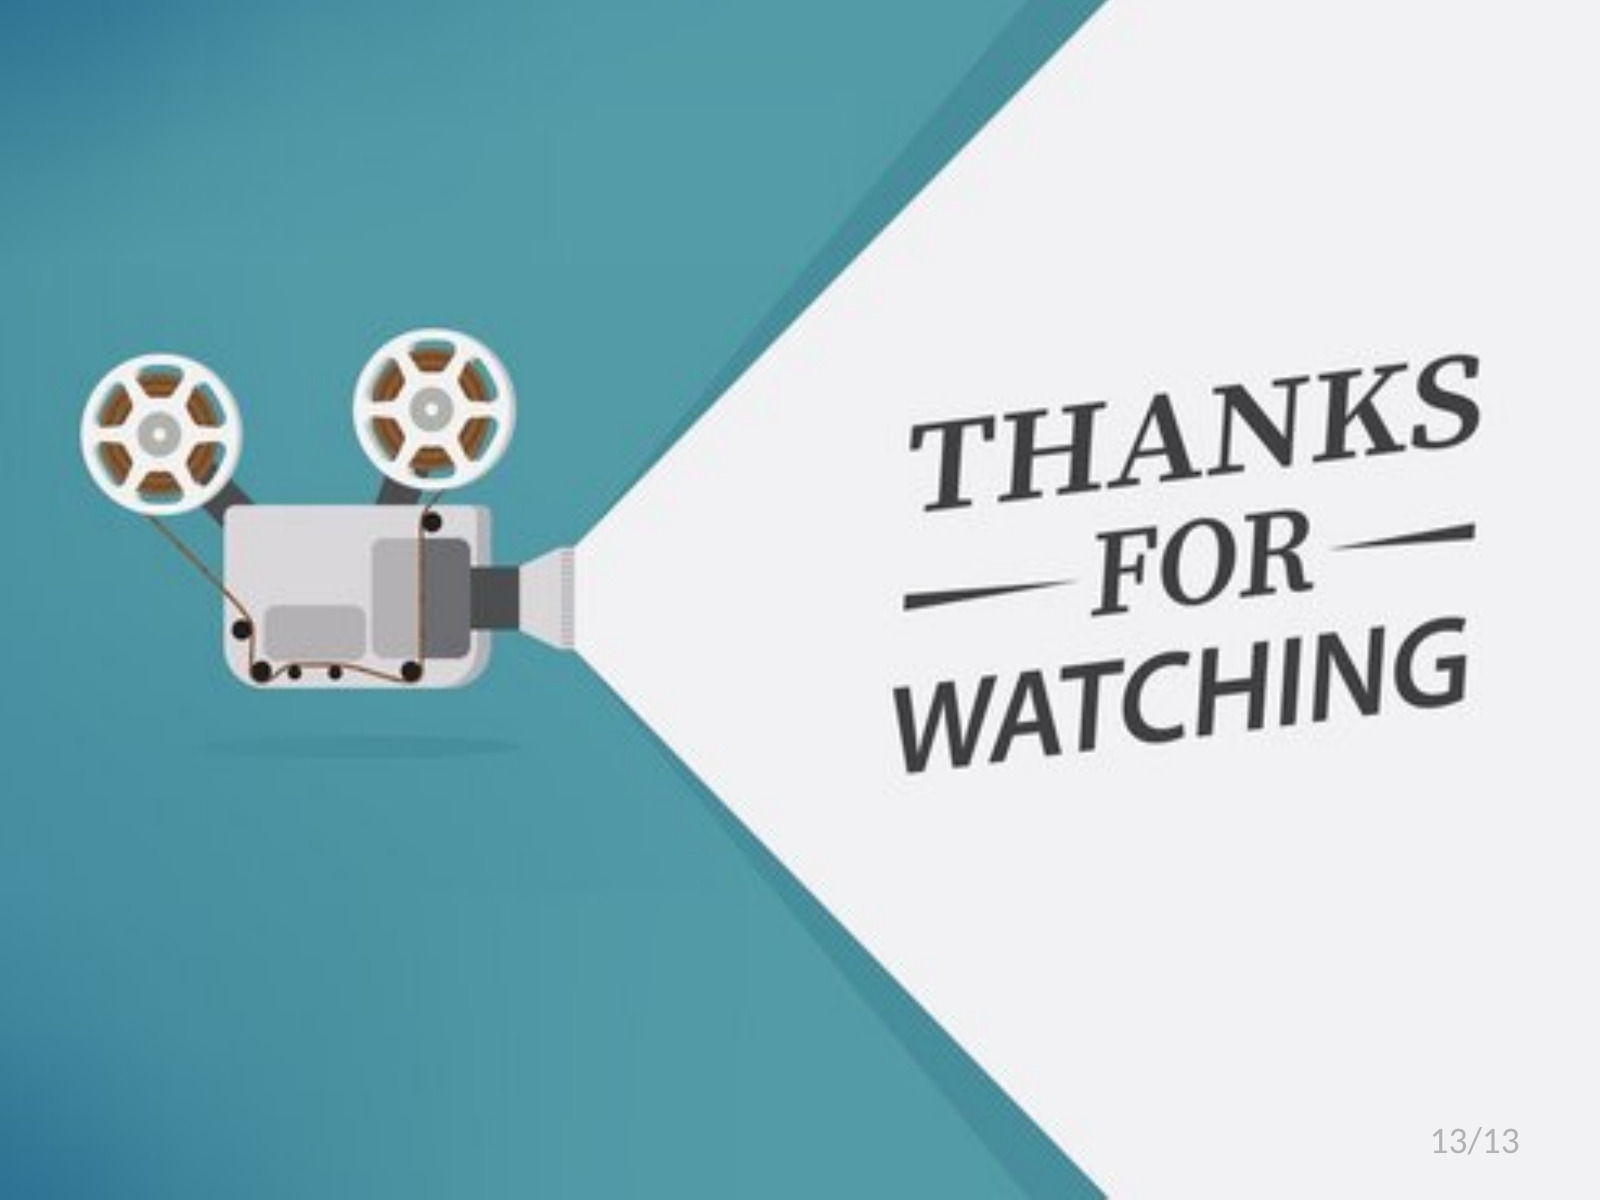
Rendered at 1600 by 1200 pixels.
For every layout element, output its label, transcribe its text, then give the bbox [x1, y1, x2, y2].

slide_number 13/13 [1151, 1116, 1520, 1162]
picture [0, 0, 1600, 1200]
